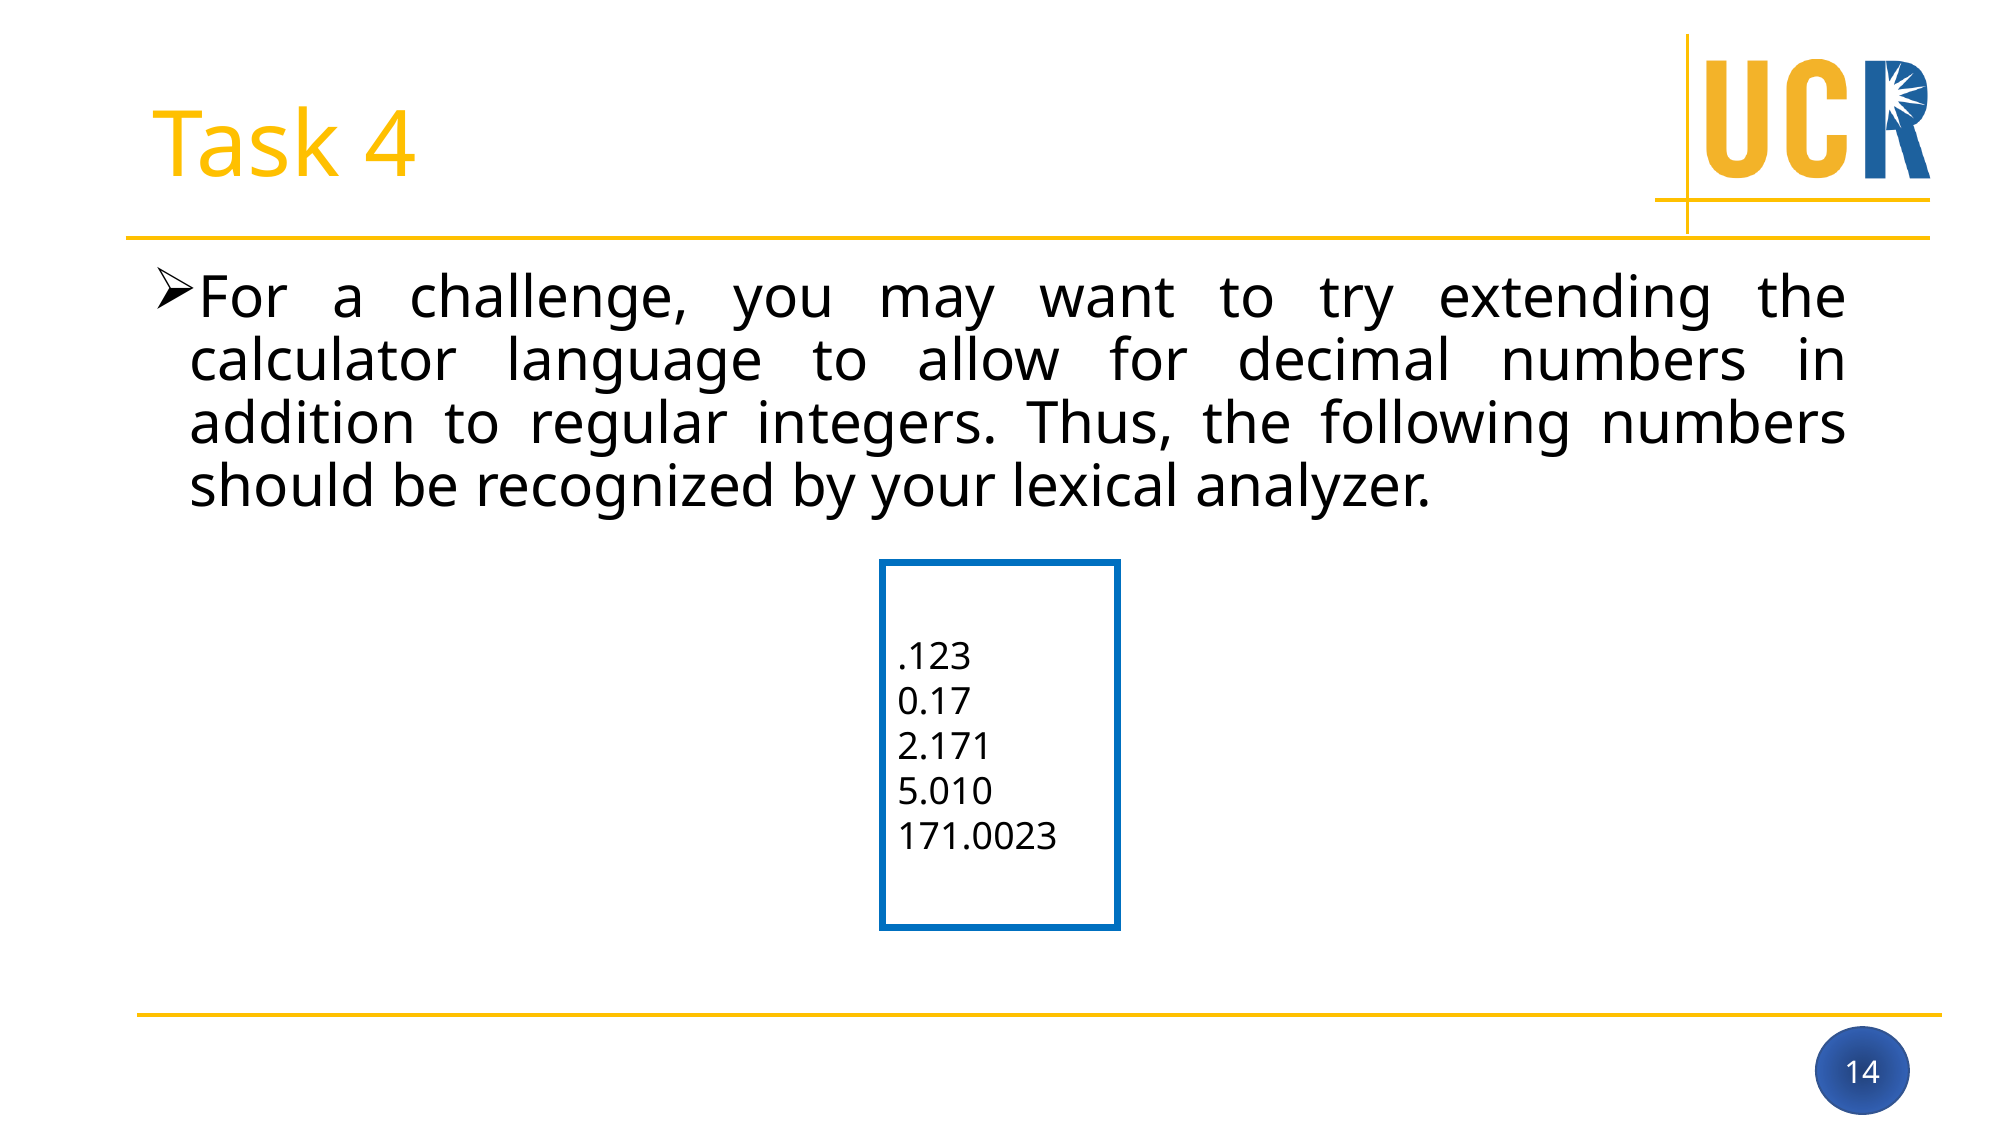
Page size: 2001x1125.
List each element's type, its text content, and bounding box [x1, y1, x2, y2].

list For a challenge, you may want to try extending the calculator language to allow for decimal numbers in addition to regular integers. Thus, the following numbers should be recognized by your lexical analyzer. [137, 260, 1863, 995]
title Task 4 [137, 59, 1638, 234]
text_box .123 0.17 2.171 5.010 171.0023 [881, 561, 1118, 928]
text_box 14 [1814, 1026, 1910, 1115]
picture [1705, 59, 1931, 179]
